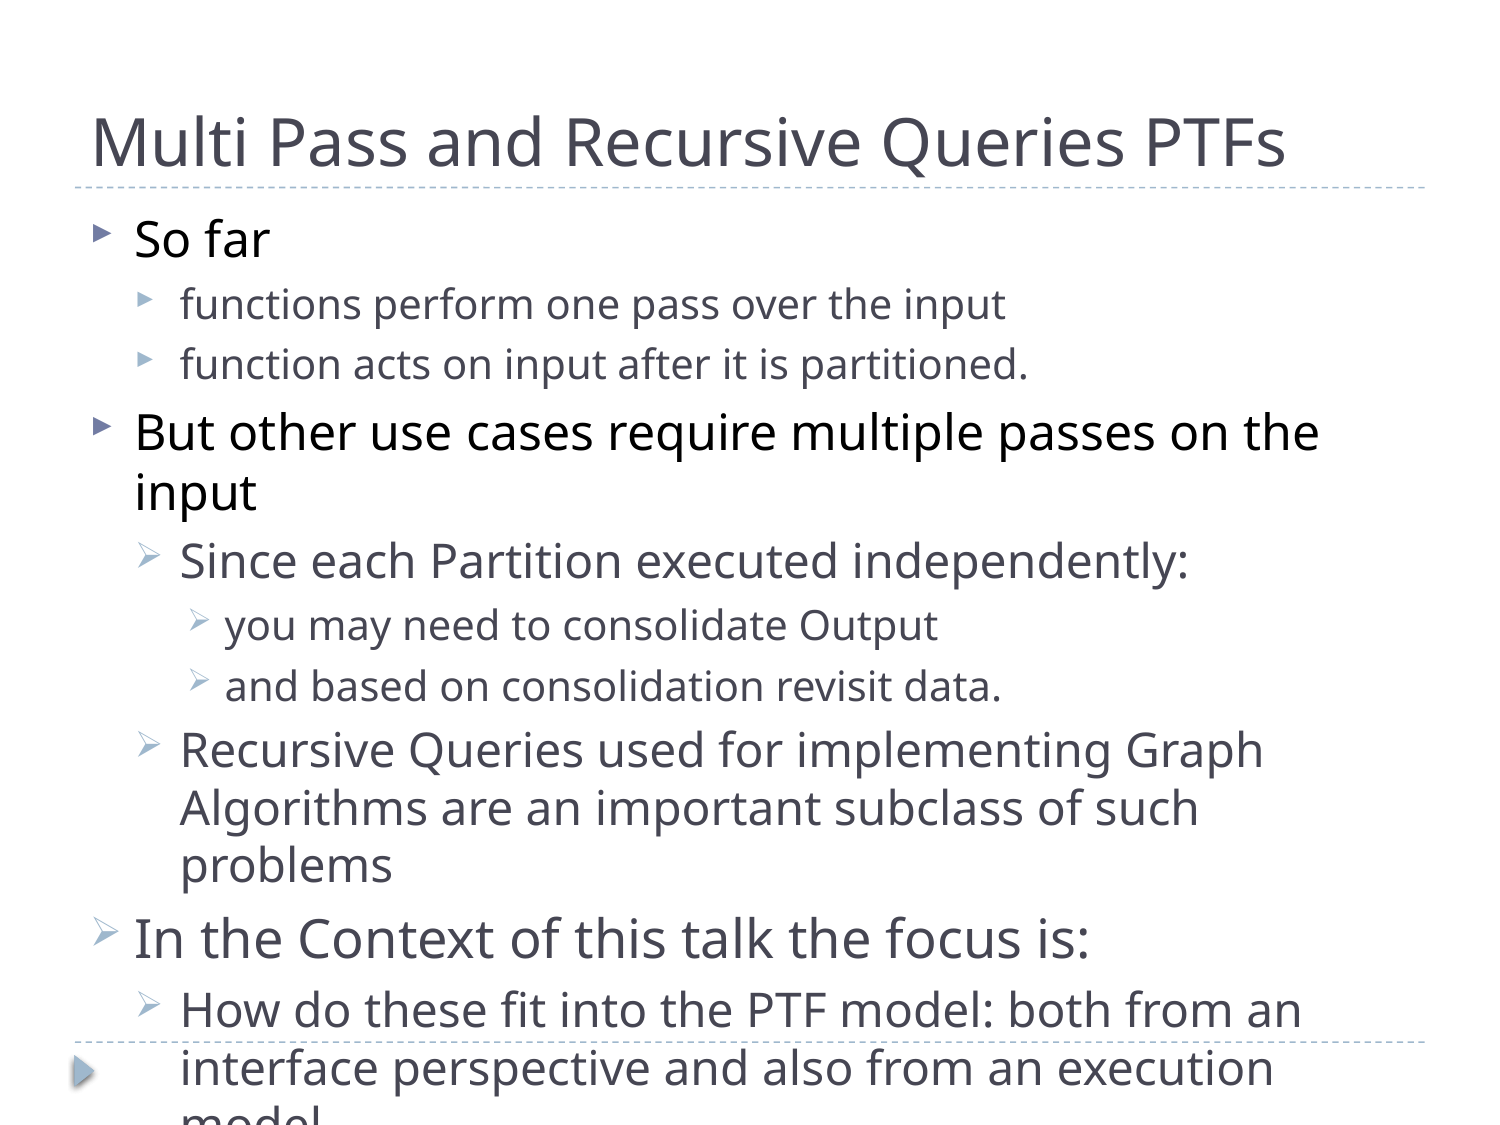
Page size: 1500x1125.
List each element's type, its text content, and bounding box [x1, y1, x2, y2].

title Multi Pass and Recursive Queries PTFs [75, 37, 1425, 188]
text_box So far functions perform one pass over the input function acts on input after it is partitioned. But other use cases require multiple passes on the input Since each Partition executed independently: you may need to consolidate Output and based on consolidation revisit data. Recursive Queries used for implementing Graph Algorithms are an important subclass of such problems In the Context of this talk the focus is: How do these fit into the PTF model: both from an interface perspective and also from an execution model [74, 199, 1425, 1010]
